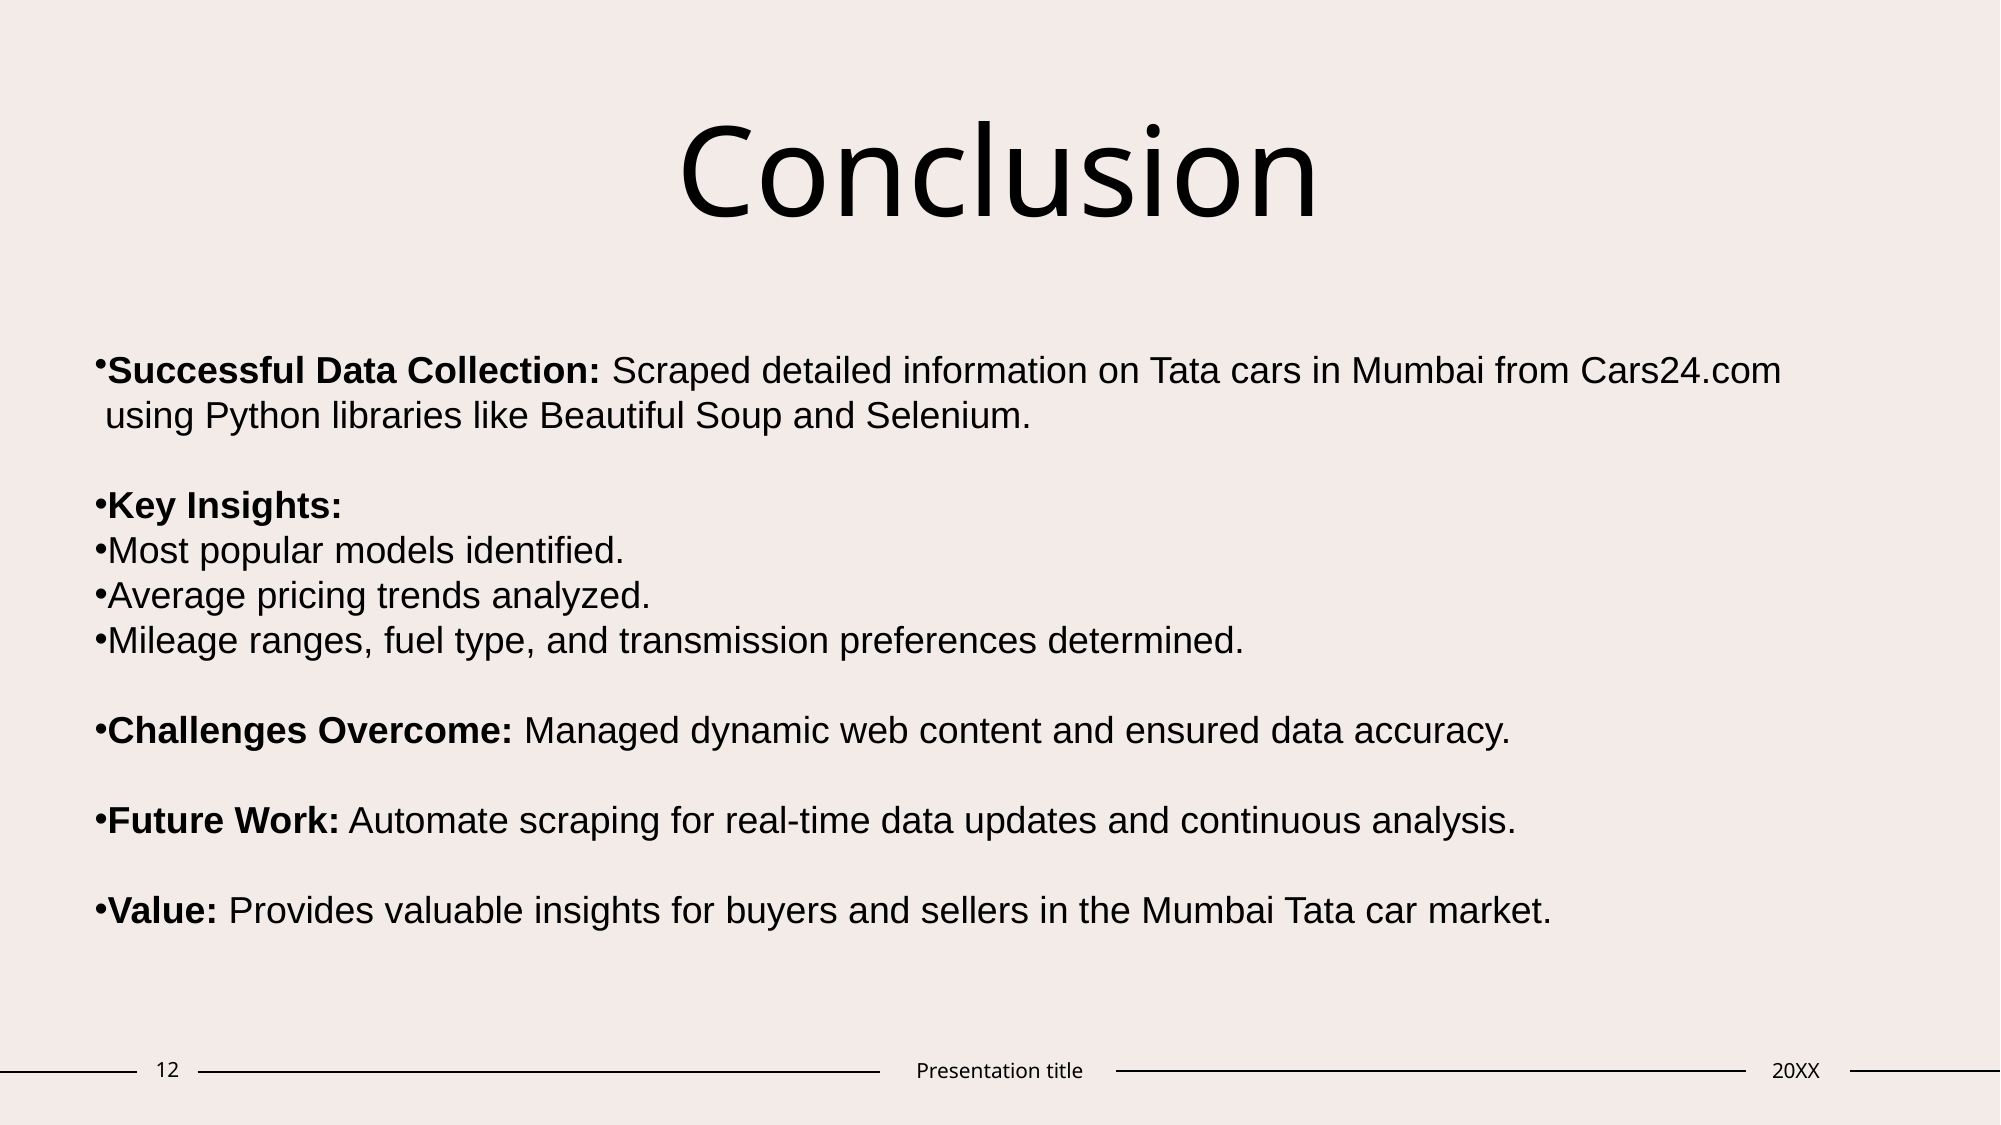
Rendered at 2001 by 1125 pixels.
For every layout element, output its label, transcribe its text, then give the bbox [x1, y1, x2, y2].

slide_number 20XX [1743, 1050, 1849, 1091]
footer Presentation title [879, 1050, 1120, 1091]
list Successful Data Collection: Scraped detailed information on Tata cars in Mumbai from Cars24.com using Python libraries like Beautiful Soup and Selenium. Key Insights: Most popular models identified. Average pricing trends analyzed. Mileage ranges, fuel type, and transmission preferences determined. Challenges Overcome: Managed dynamic web content and ensured data accuracy. Future Work: Automate scraping for real-time data updates and continuous analysis. Value: Provides valuable insights for buyers and sellers in the Mumbai Tata car market. [79, 311, 1816, 965]
title Conclusion [187, 83, 1813, 251]
slide_number 12 [137, 1050, 198, 1091]
